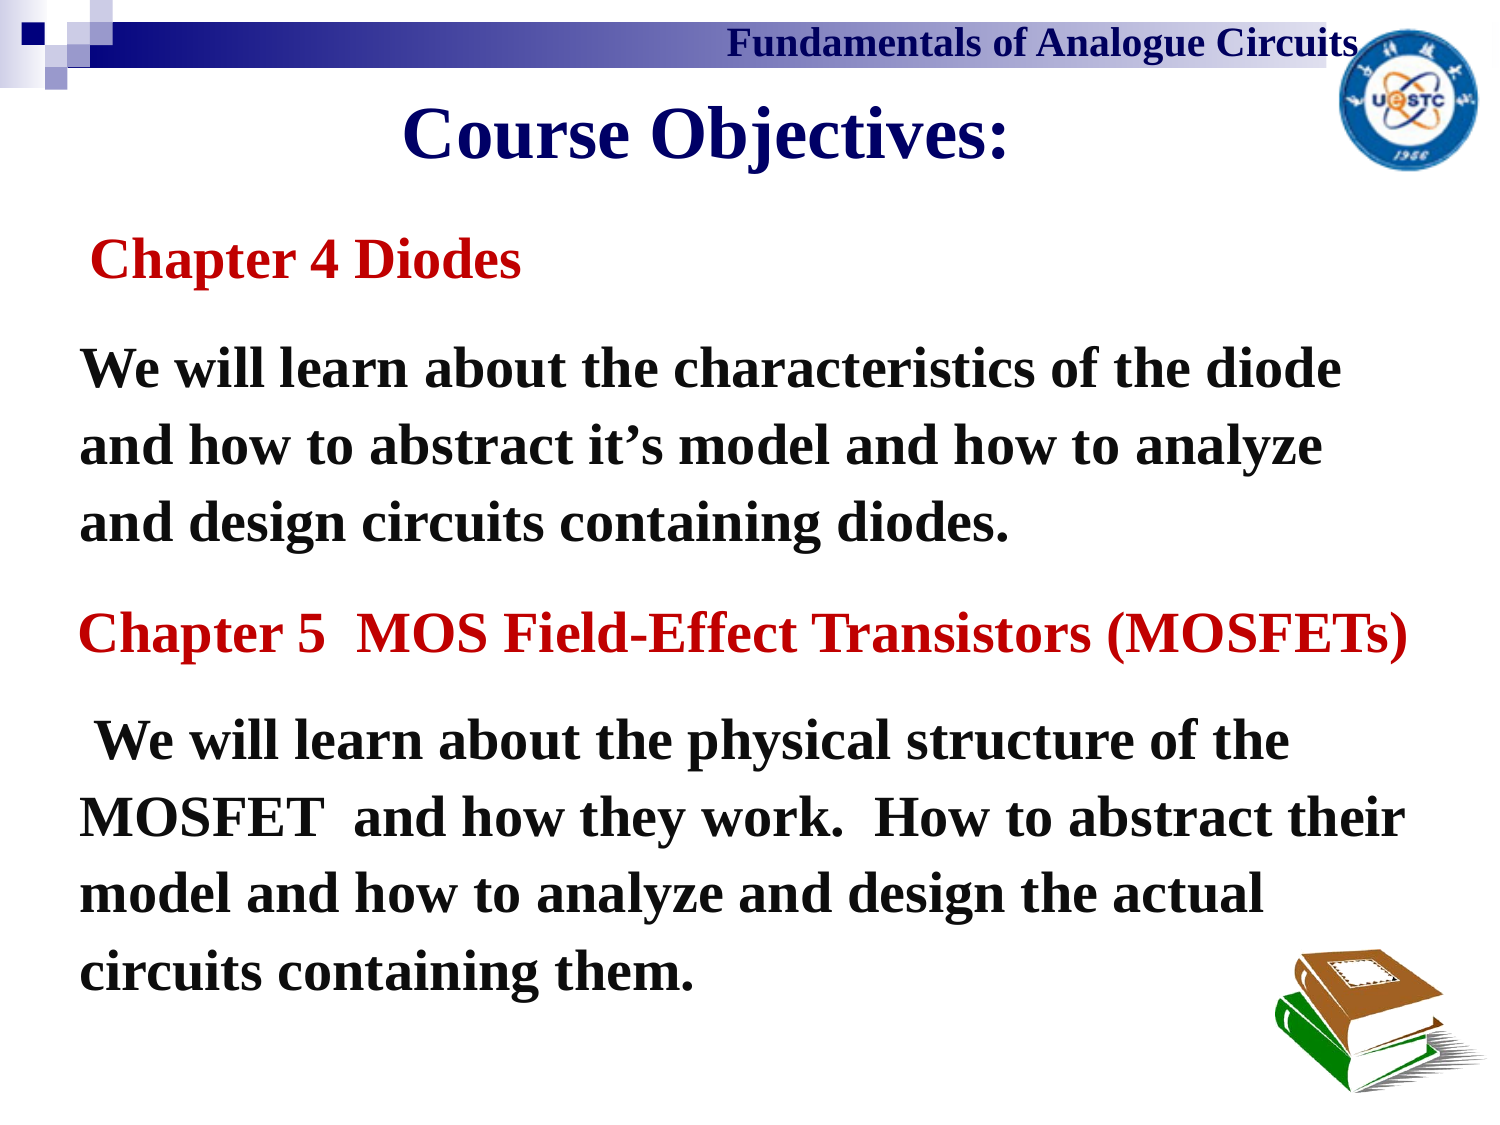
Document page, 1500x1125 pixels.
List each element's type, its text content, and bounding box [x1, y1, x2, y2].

text_box We will learn about the physical structure of the MOSFET and how they work. How to abstract their model and how to analyze and design the actual circuits containing them. [64, 686, 1423, 1009]
text_box Chapter 5 MOS Field-Effect Transistors (MOSFETs) [48, 587, 1461, 672]
picture [1274, 949, 1488, 1093]
picture [1326, 4, 1493, 183]
text_box Chapter 4 Diodes [74, 212, 755, 298]
text_box Fundamentals of Analogue Circuits [723, 12, 1326, 67]
text_box Course Objectives: [387, 76, 1046, 181]
text_box We will learn about the characteristics of the diode and how to abstract it’s model and how to analyze and design circuits containing diodes. [64, 314, 1415, 561]
